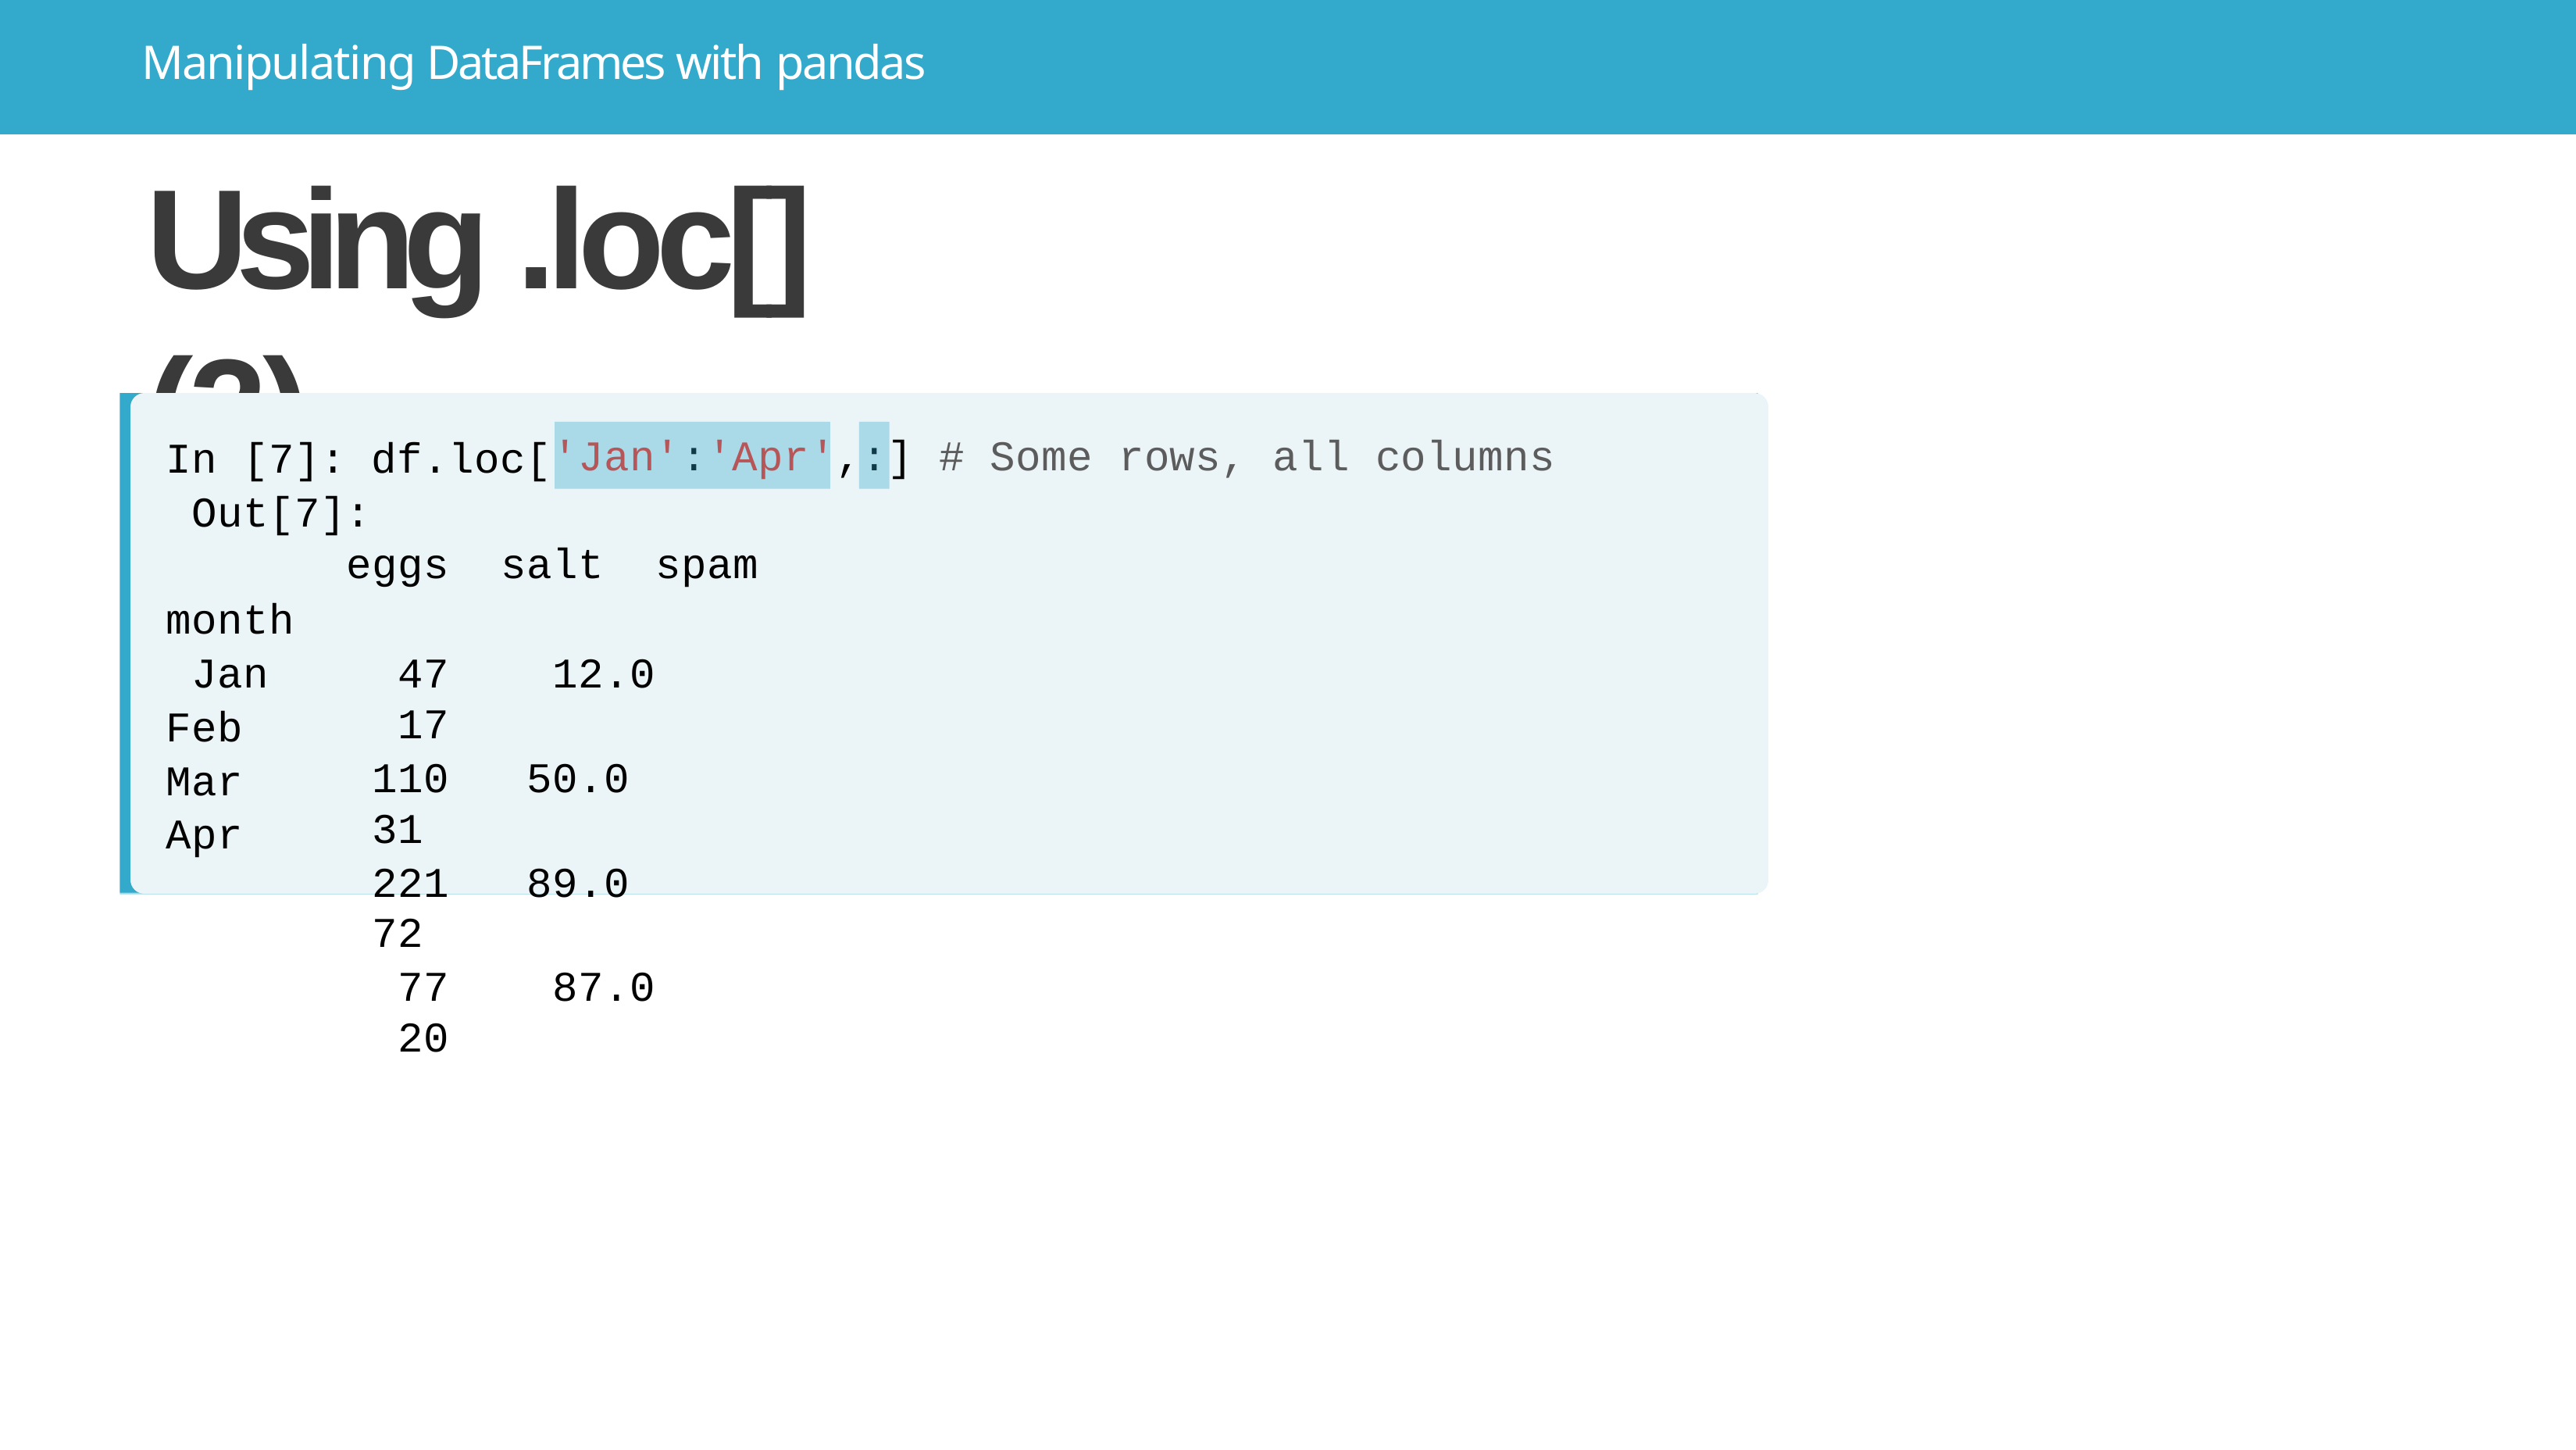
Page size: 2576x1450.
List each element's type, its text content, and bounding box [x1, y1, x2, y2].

text_box In [7]: df.loc[ Out[7]: [166, 426, 555, 536]
text_box ', ] # Some rows, all columns [830, 426, 858, 480]
title Manipulating DataFrames with pandas [141, 30, 2435, 276]
text_box [858, 421, 890, 489]
text_box eggs salt spam 47 12.0 17 110 50.0 31 221 89.0 72 77 87.0 20 [346, 534, 761, 1061]
text_box [120, 393, 1758, 895]
text_box [555, 421, 830, 489]
text_box [144, 407, 1755, 880]
text_box ', ] # Some rows, all columns [890, 426, 1559, 480]
text_box Using .loc[] (2) [144, 145, 974, 393]
text_box month Jan Feb Mar Apr [166, 587, 297, 858]
